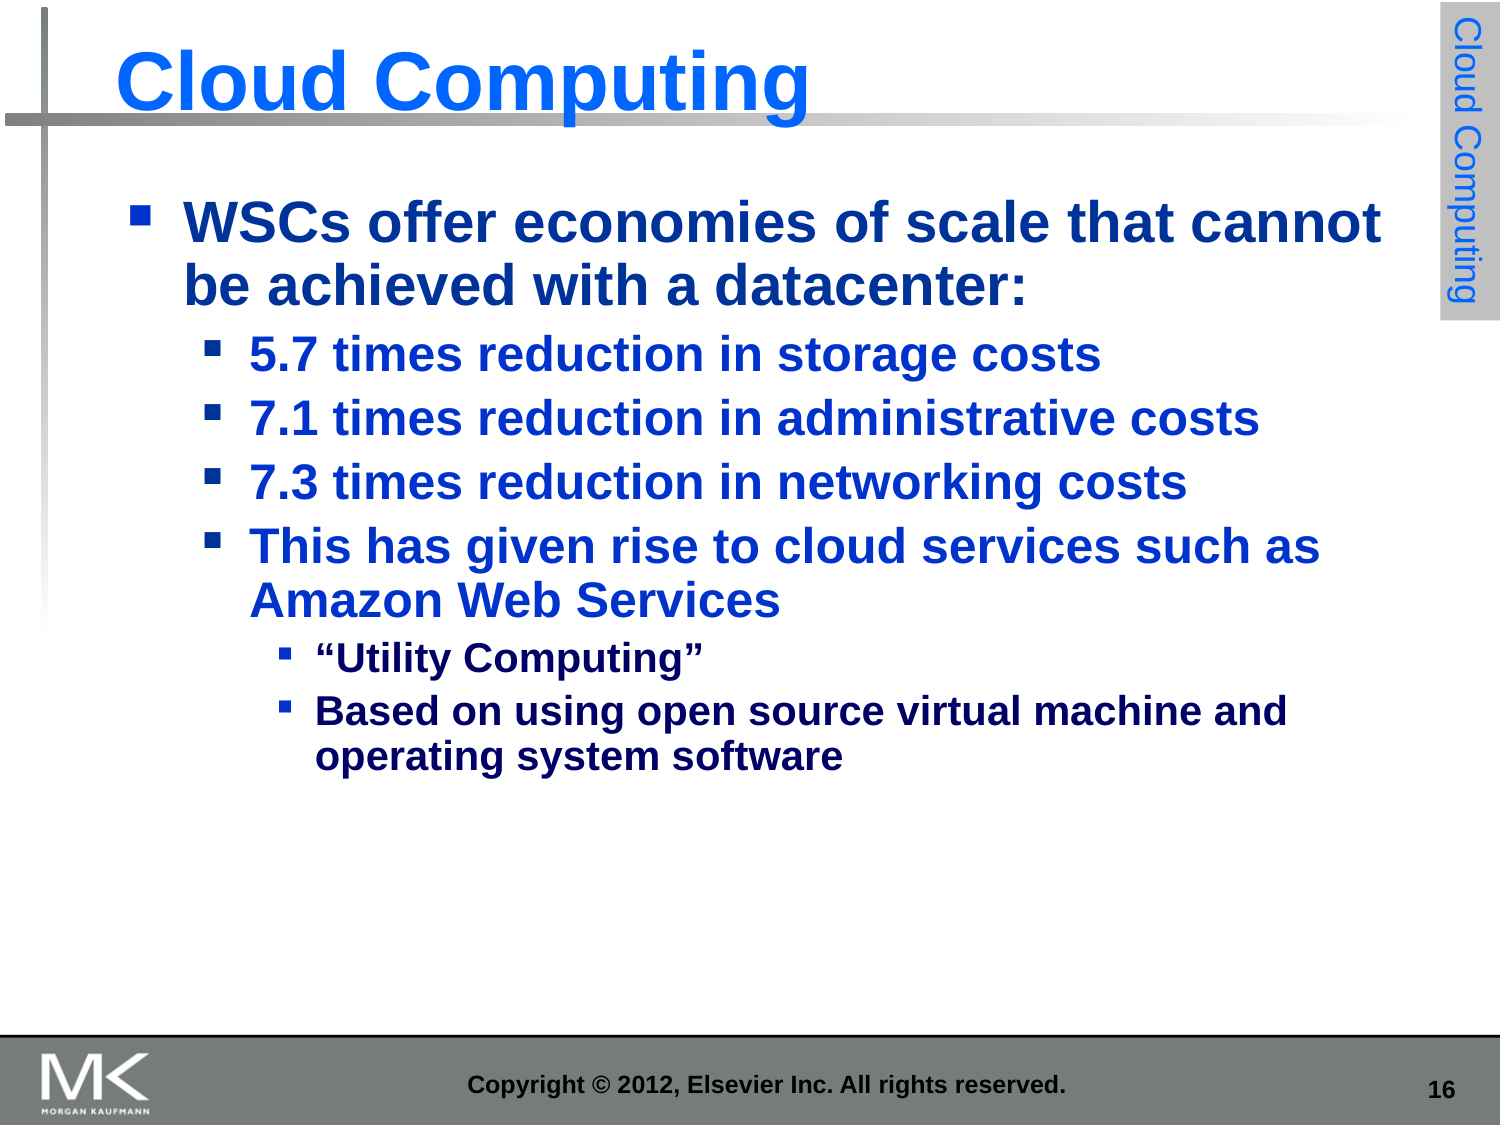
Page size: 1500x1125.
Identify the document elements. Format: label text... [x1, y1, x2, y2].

picture [29, 1046, 160, 1123]
footer Copyright © 2012, Elsevier Inc. All rights reserved. [170, 1046, 1365, 1106]
list WSCs offer economies of scale that cannot be achieved with a datacenter: 5.7 times reduction in storage costs 7.1 times reduction in administrative costs 7.3 times reduction in networking costs This has given rise to cloud services such as Amazon Web Services “Utility Computing” Based on using open source virtual machine and operating system software [111, 184, 1436, 1024]
title Cloud Computing [100, 17, 1440, 135]
text_box Cloud Computing [1440, 2, 1500, 321]
